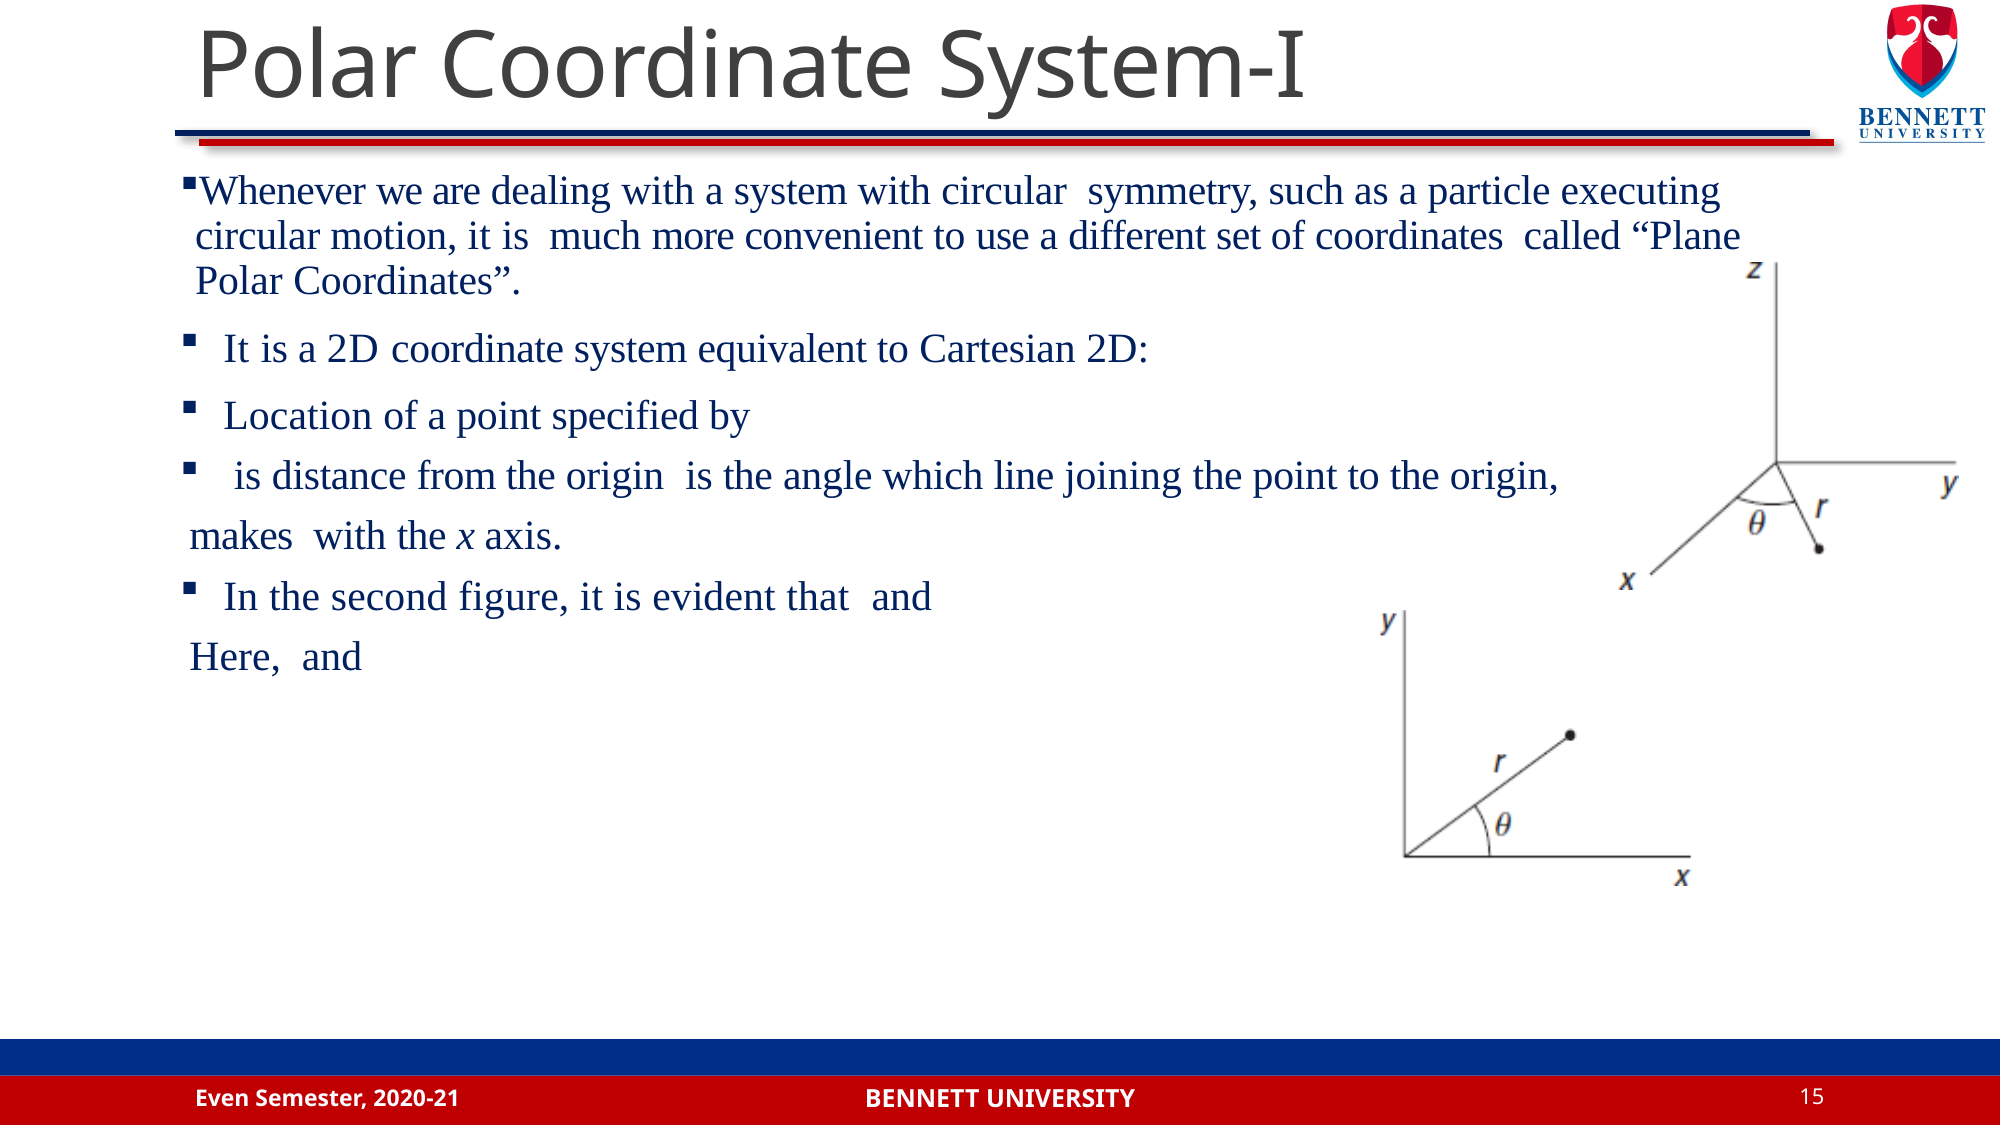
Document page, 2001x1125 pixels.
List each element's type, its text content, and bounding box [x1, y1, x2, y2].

slide_number Even Semester, 2020-21 [180, 1075, 586, 1120]
footer Bennett university [604, 1077, 1396, 1122]
text_box [1380, 610, 1693, 886]
title Polar Coordinate System-I [180, 14, 1830, 125]
text_box [1617, 262, 1959, 590]
picture [1851, 1, 1993, 144]
slide_number 15 [1624, 1075, 1840, 1120]
